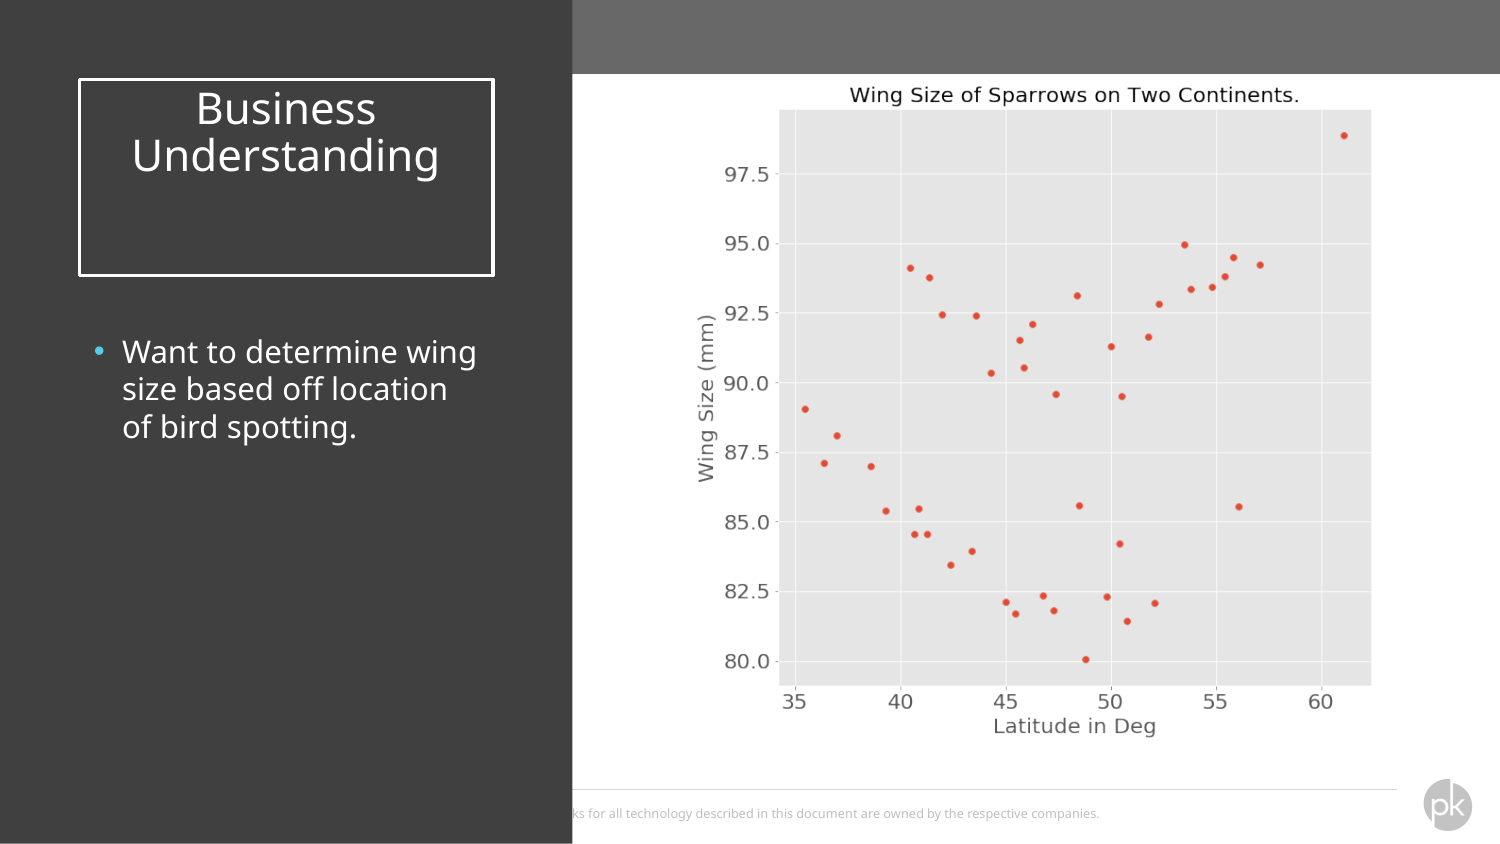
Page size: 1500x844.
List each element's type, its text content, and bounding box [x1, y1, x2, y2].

list Want to determine wing size based off location of bird spotting. [79, 324, 493, 745]
picture [691, 79, 1382, 745]
text_box [0, 0, 573, 844]
picture [1401, 759, 1493, 844]
title Business Understanding [79, 79, 493, 276]
